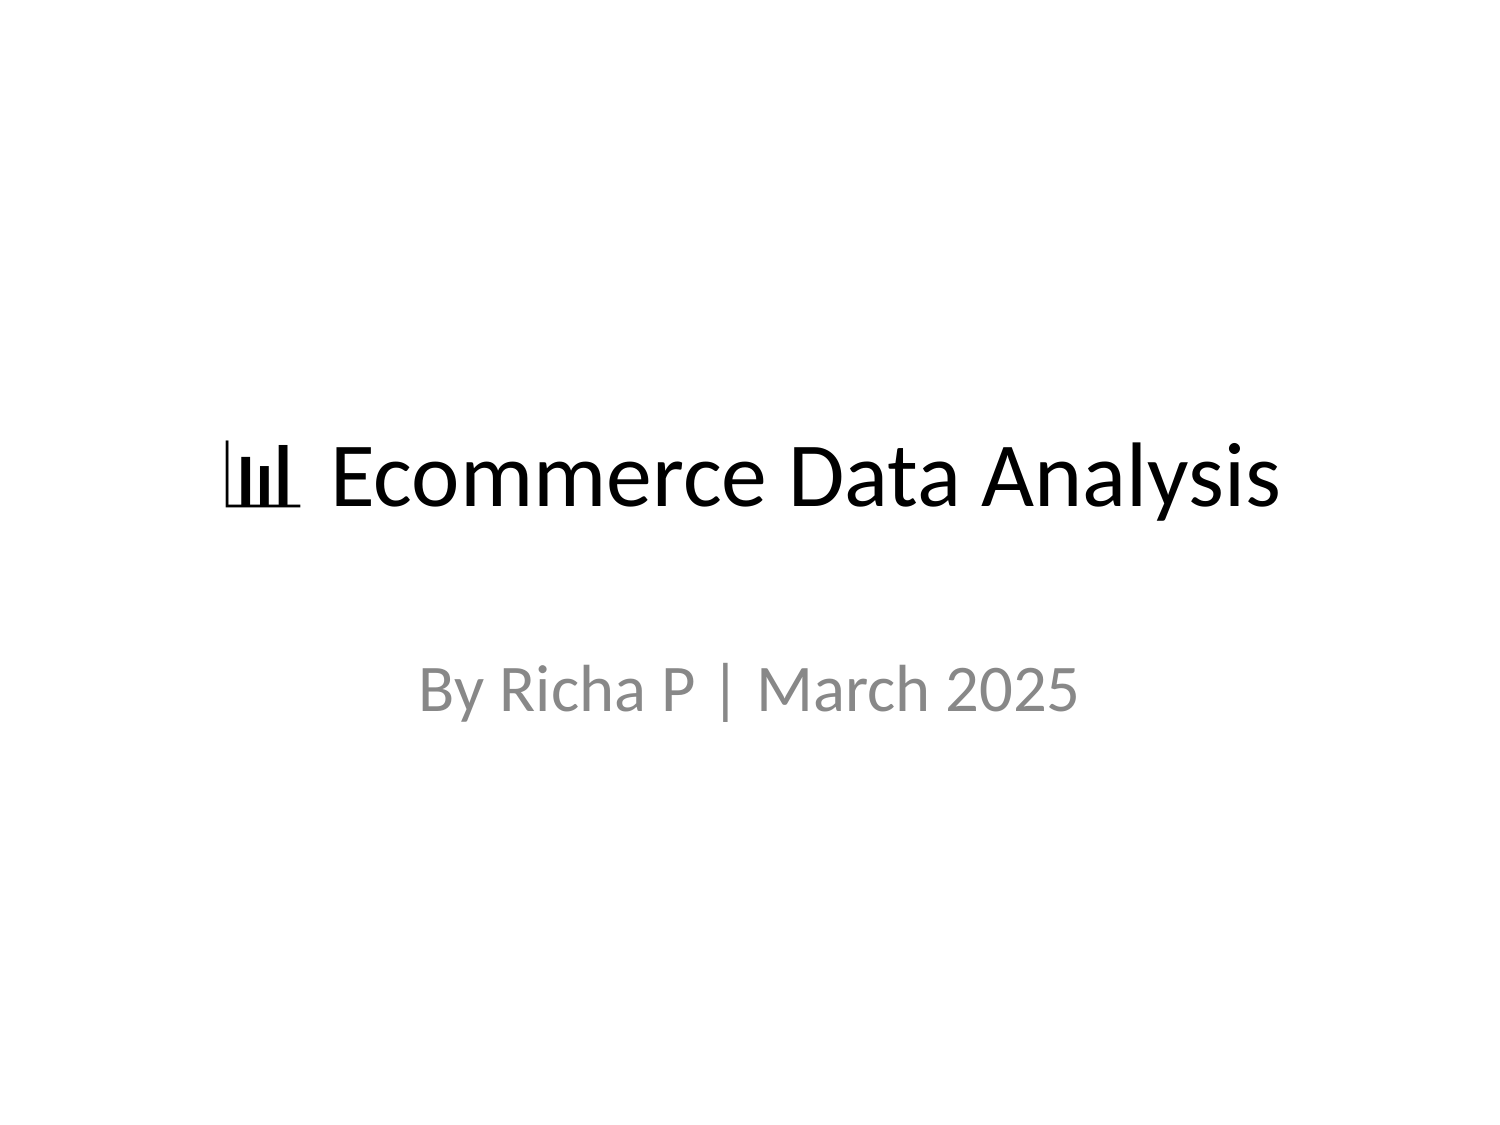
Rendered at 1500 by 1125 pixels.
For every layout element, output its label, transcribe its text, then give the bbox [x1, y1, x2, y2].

title 📊 Ecommerce Data Analysis [112, 349, 1388, 591]
subtitle By Richa P | March 2025 [225, 637, 1275, 925]
